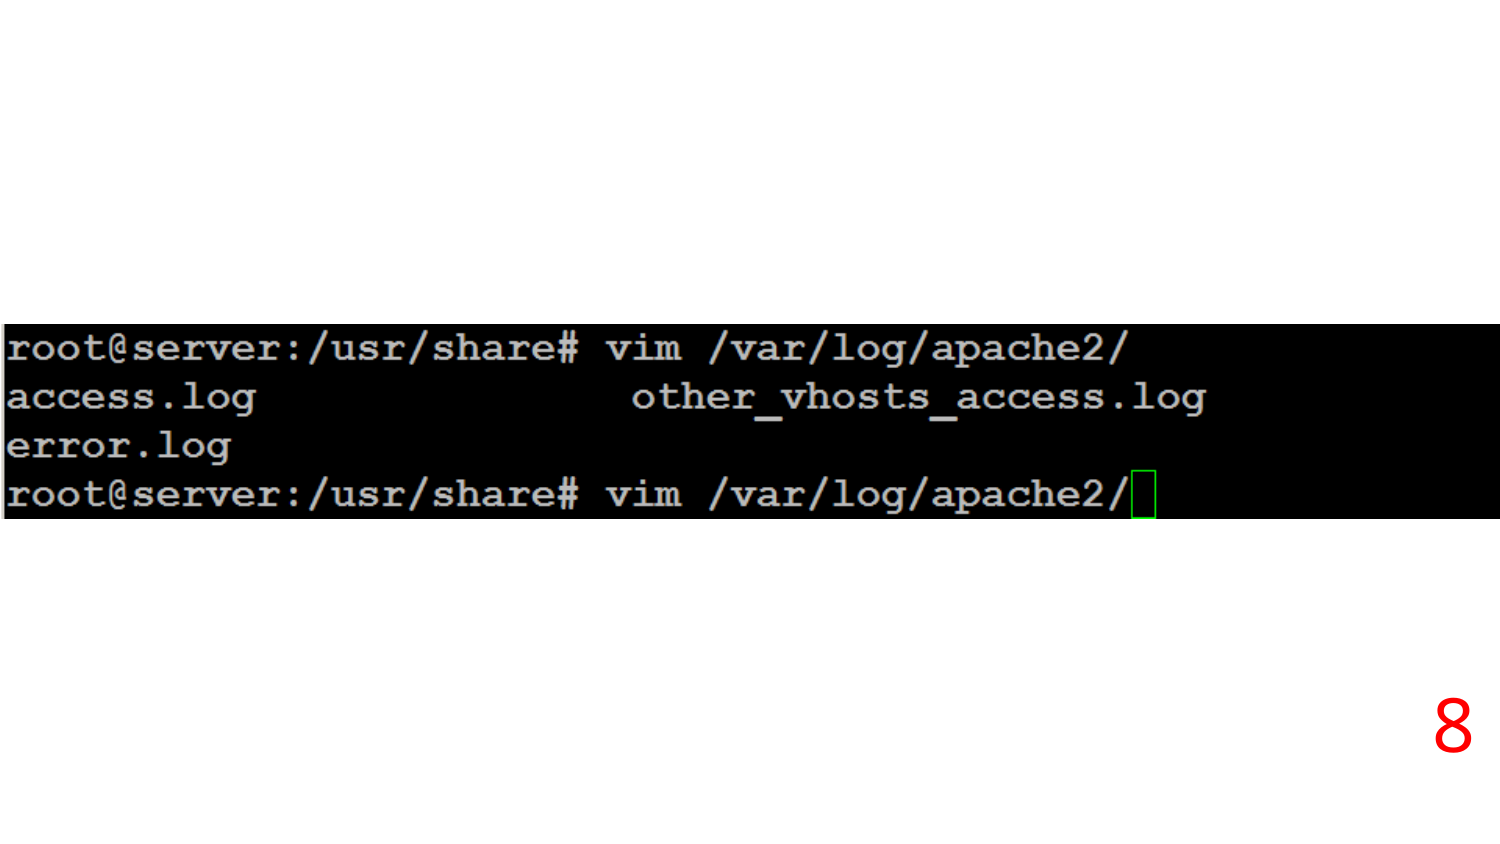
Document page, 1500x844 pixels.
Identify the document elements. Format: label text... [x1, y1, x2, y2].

text_box 8 [1417, 669, 1491, 775]
picture [0, 324, 1500, 519]
